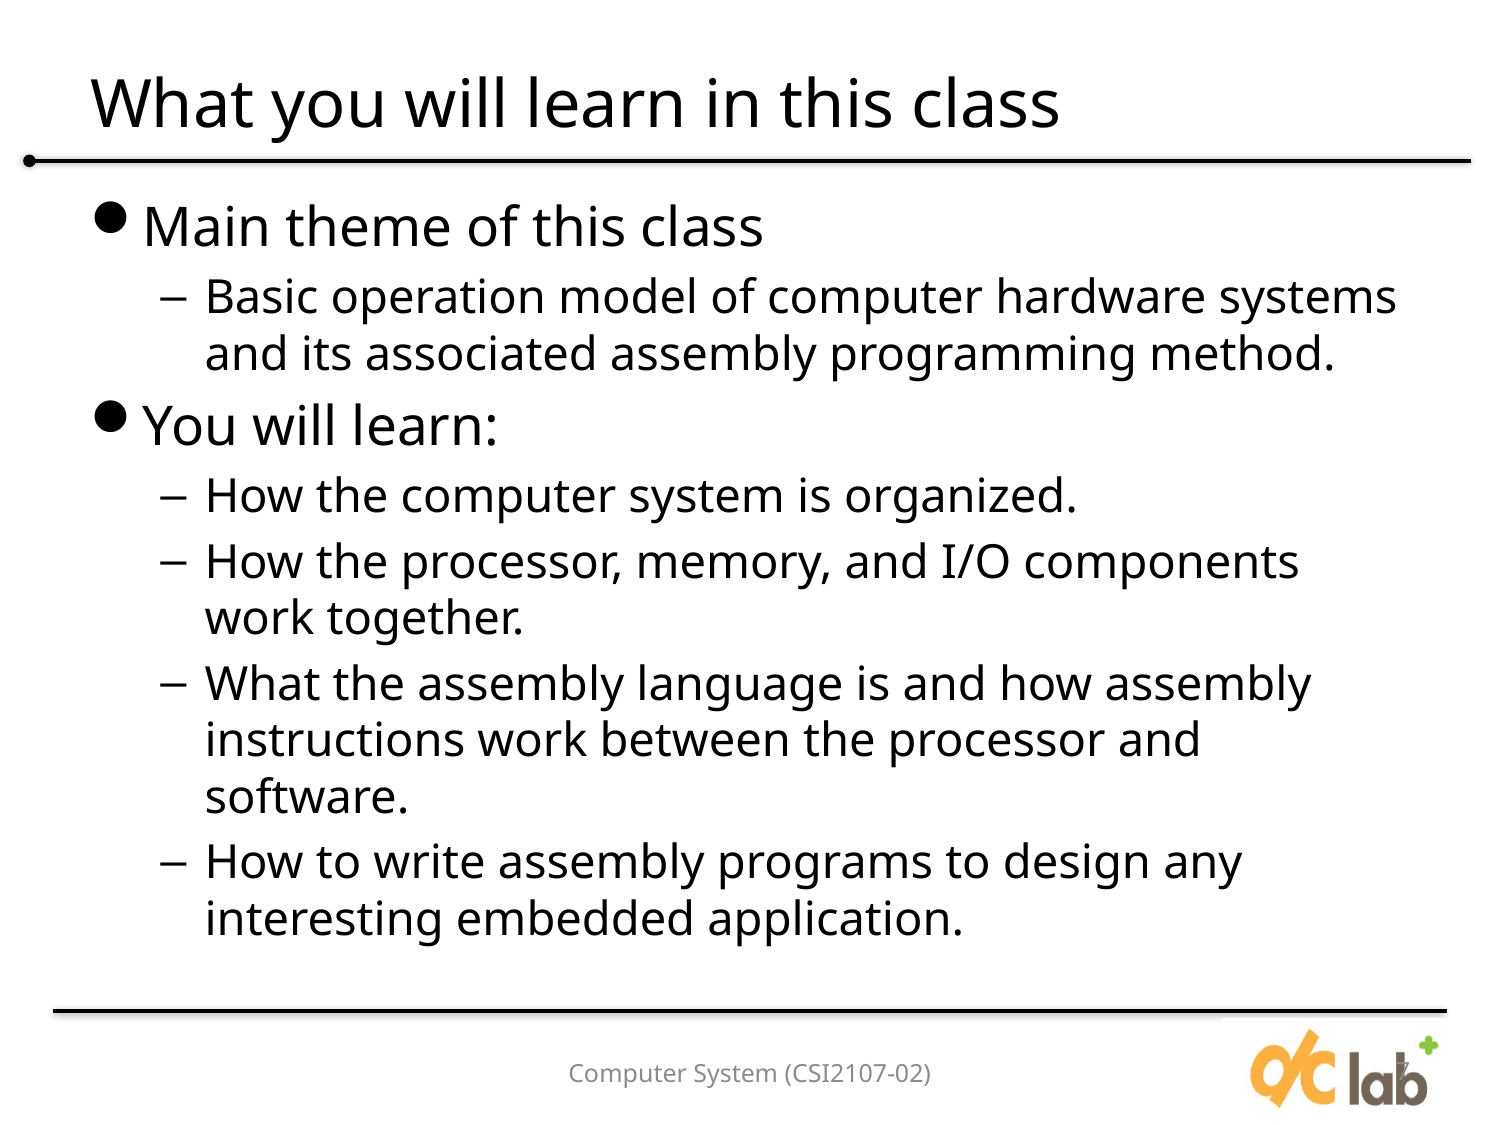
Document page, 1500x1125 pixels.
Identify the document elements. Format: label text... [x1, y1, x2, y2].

slide_number 7 [1074, 1042, 1425, 1103]
list Main theme of this class Basic operation model of computer hardware systems and its associated assembly programming method. You will learn: How the computer system is organized. How the processor, memory, and I/O components work together. What the assembly language is and how assembly instructions work between the processor and software. How to write assembly programs to design any interesting embedded application. [75, 184, 1425, 1005]
picture [1222, 1018, 1470, 1121]
title What you will learn in this class [75, 54, 1425, 148]
footer Computer System (CSI2107-02) [512, 1042, 988, 1103]
